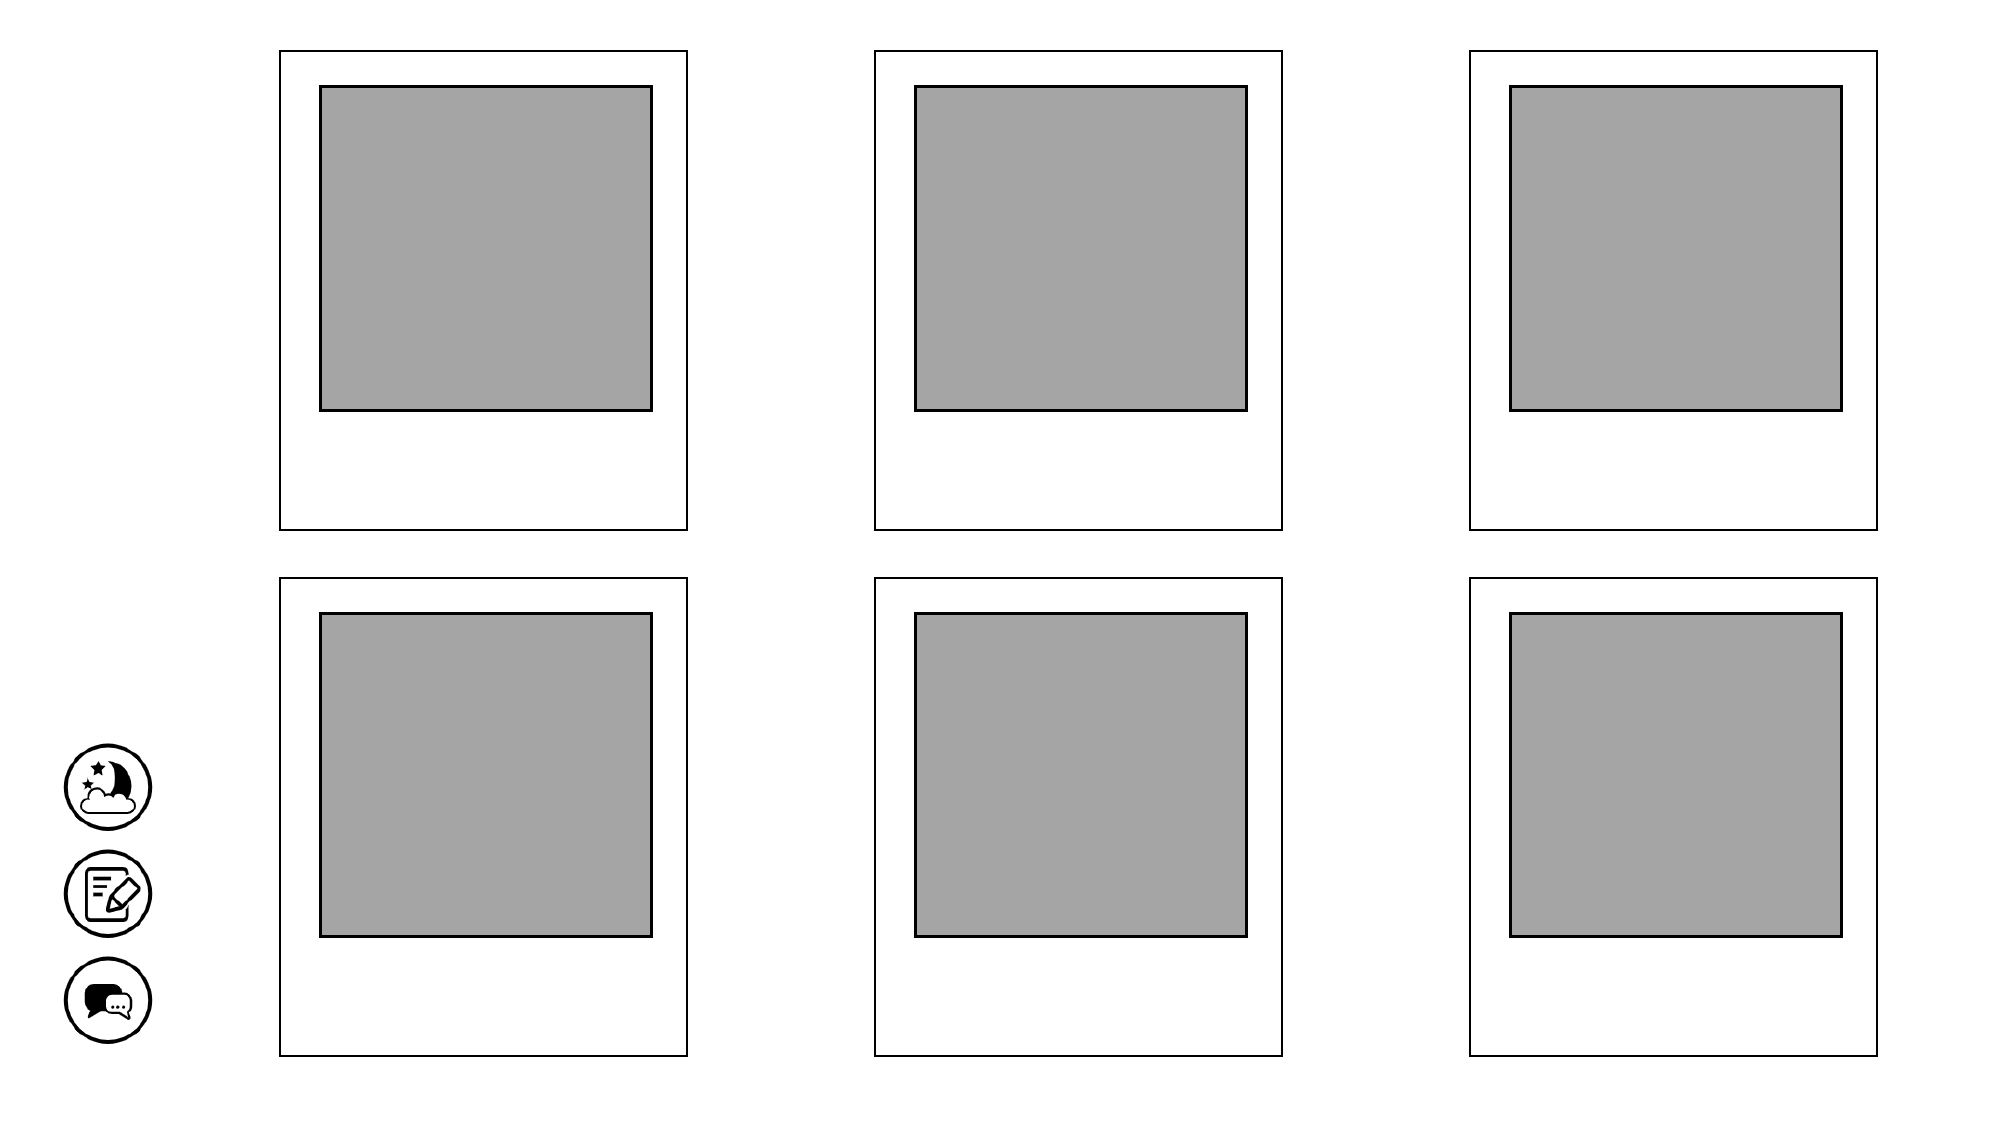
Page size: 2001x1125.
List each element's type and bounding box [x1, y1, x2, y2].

text_box [319, 85, 653, 412]
text_box [914, 612, 1248, 938]
text_box [1509, 612, 1843, 938]
text_box [319, 612, 653, 938]
text_box [914, 85, 1248, 412]
picture [61, 954, 154, 1046]
picture [61, 847, 154, 940]
text_box [279, 577, 688, 1057]
text_box [1469, 50, 1878, 531]
text_box [874, 50, 1283, 531]
text_box [874, 577, 1283, 1057]
picture [61, 741, 154, 833]
text_box [1469, 577, 1878, 1057]
text_box [1509, 85, 1843, 412]
text_box [279, 50, 688, 531]
